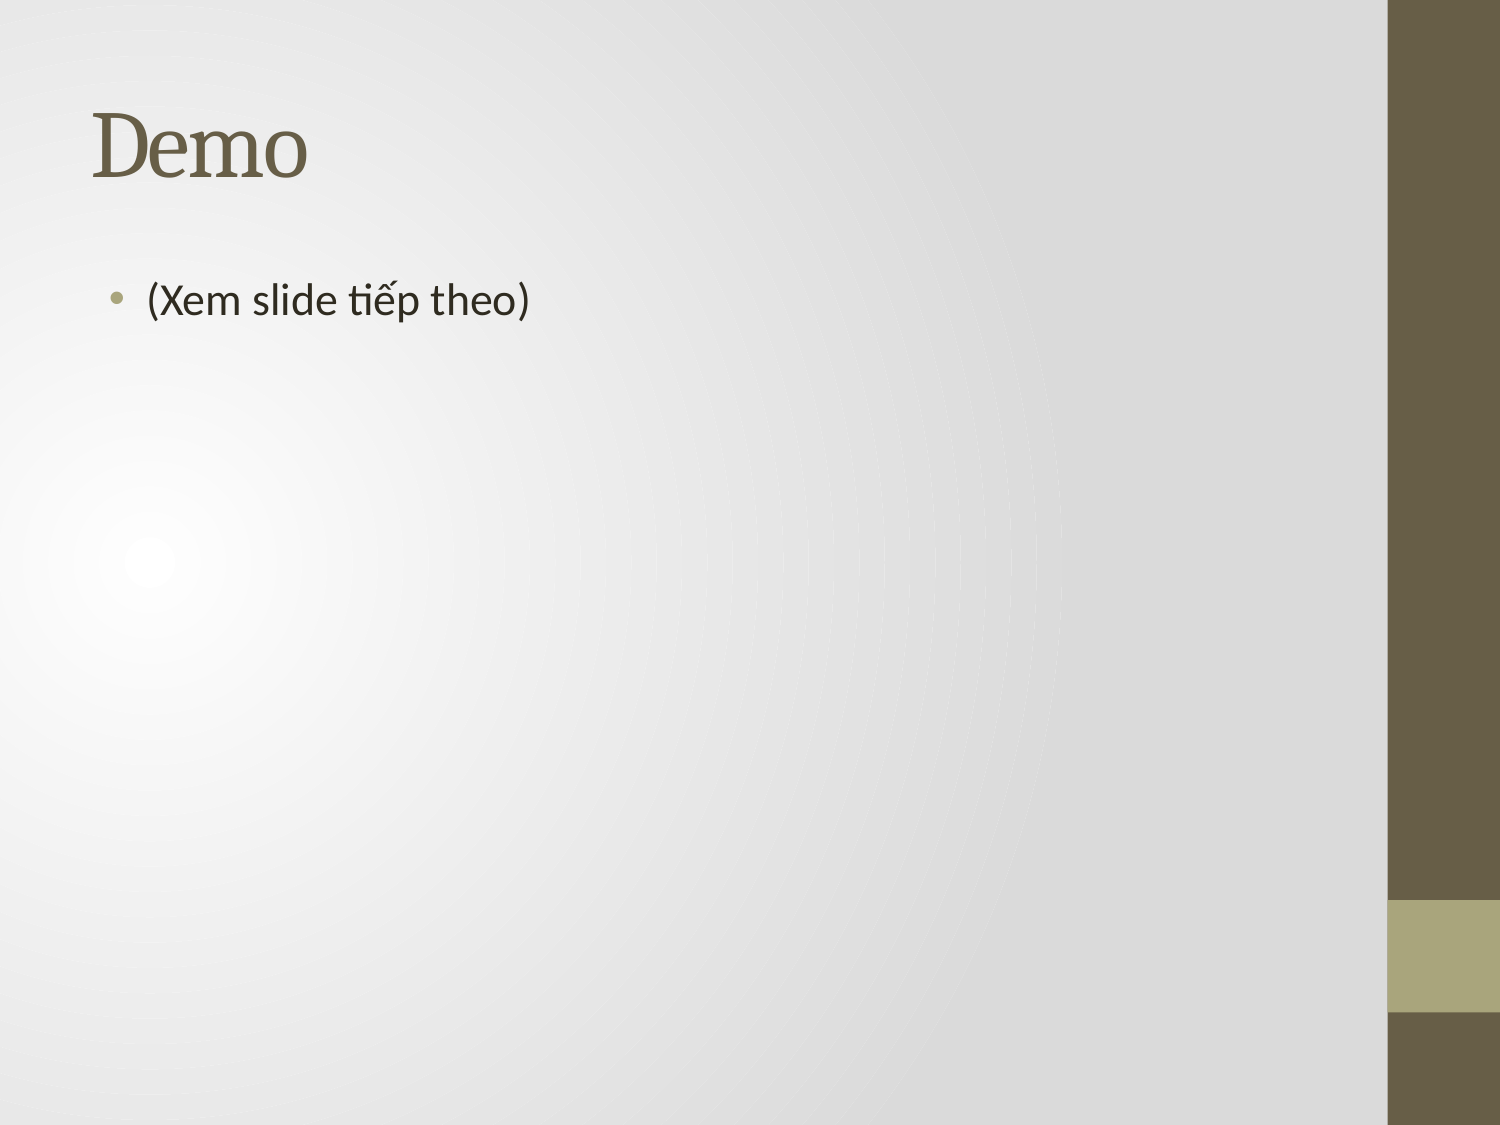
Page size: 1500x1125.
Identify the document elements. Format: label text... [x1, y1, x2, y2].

title Demo [75, 45, 1325, 233]
list (Xem slide tiếp theo) [75, 262, 1325, 1050]
